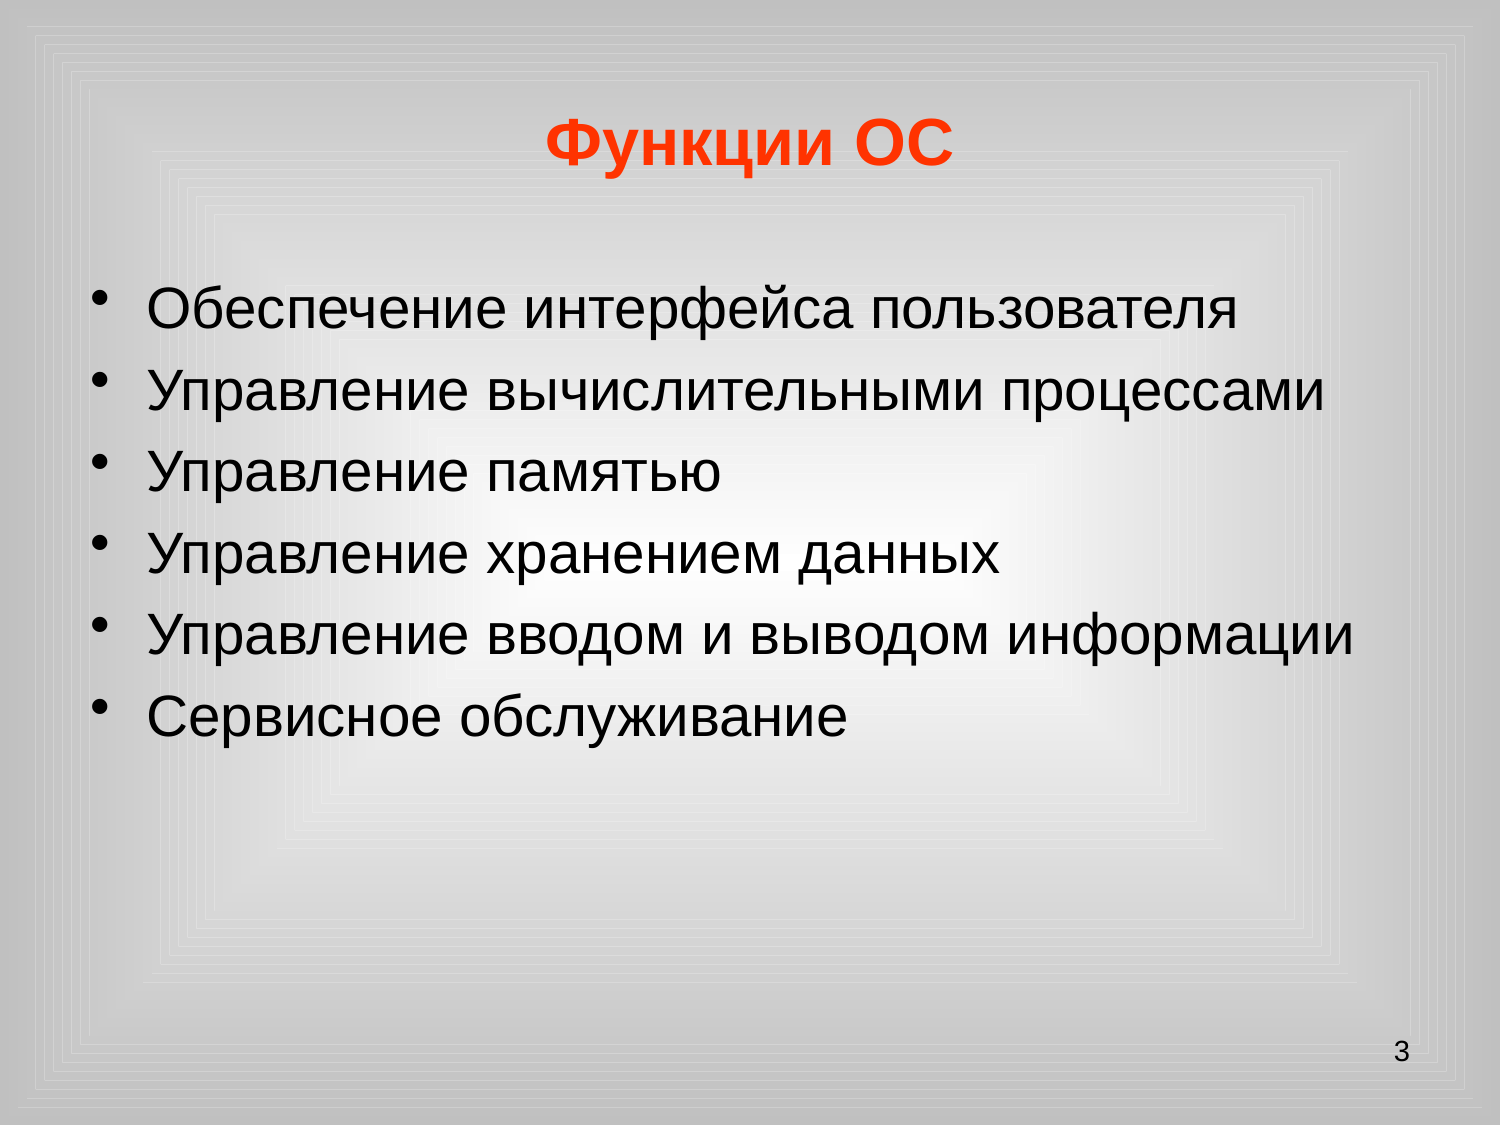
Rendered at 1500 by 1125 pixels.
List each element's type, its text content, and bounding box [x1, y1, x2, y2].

list Обеспечение интерфейса пользователя Управление вычислительными процессами Управление памятью Управление хранением данных Управление вводом и выводом информации Сервисное обслуживание [74, 262, 1426, 1006]
title Функции ОС [74, 44, 1426, 233]
slide_number 3 [1074, 1024, 1426, 1103]
